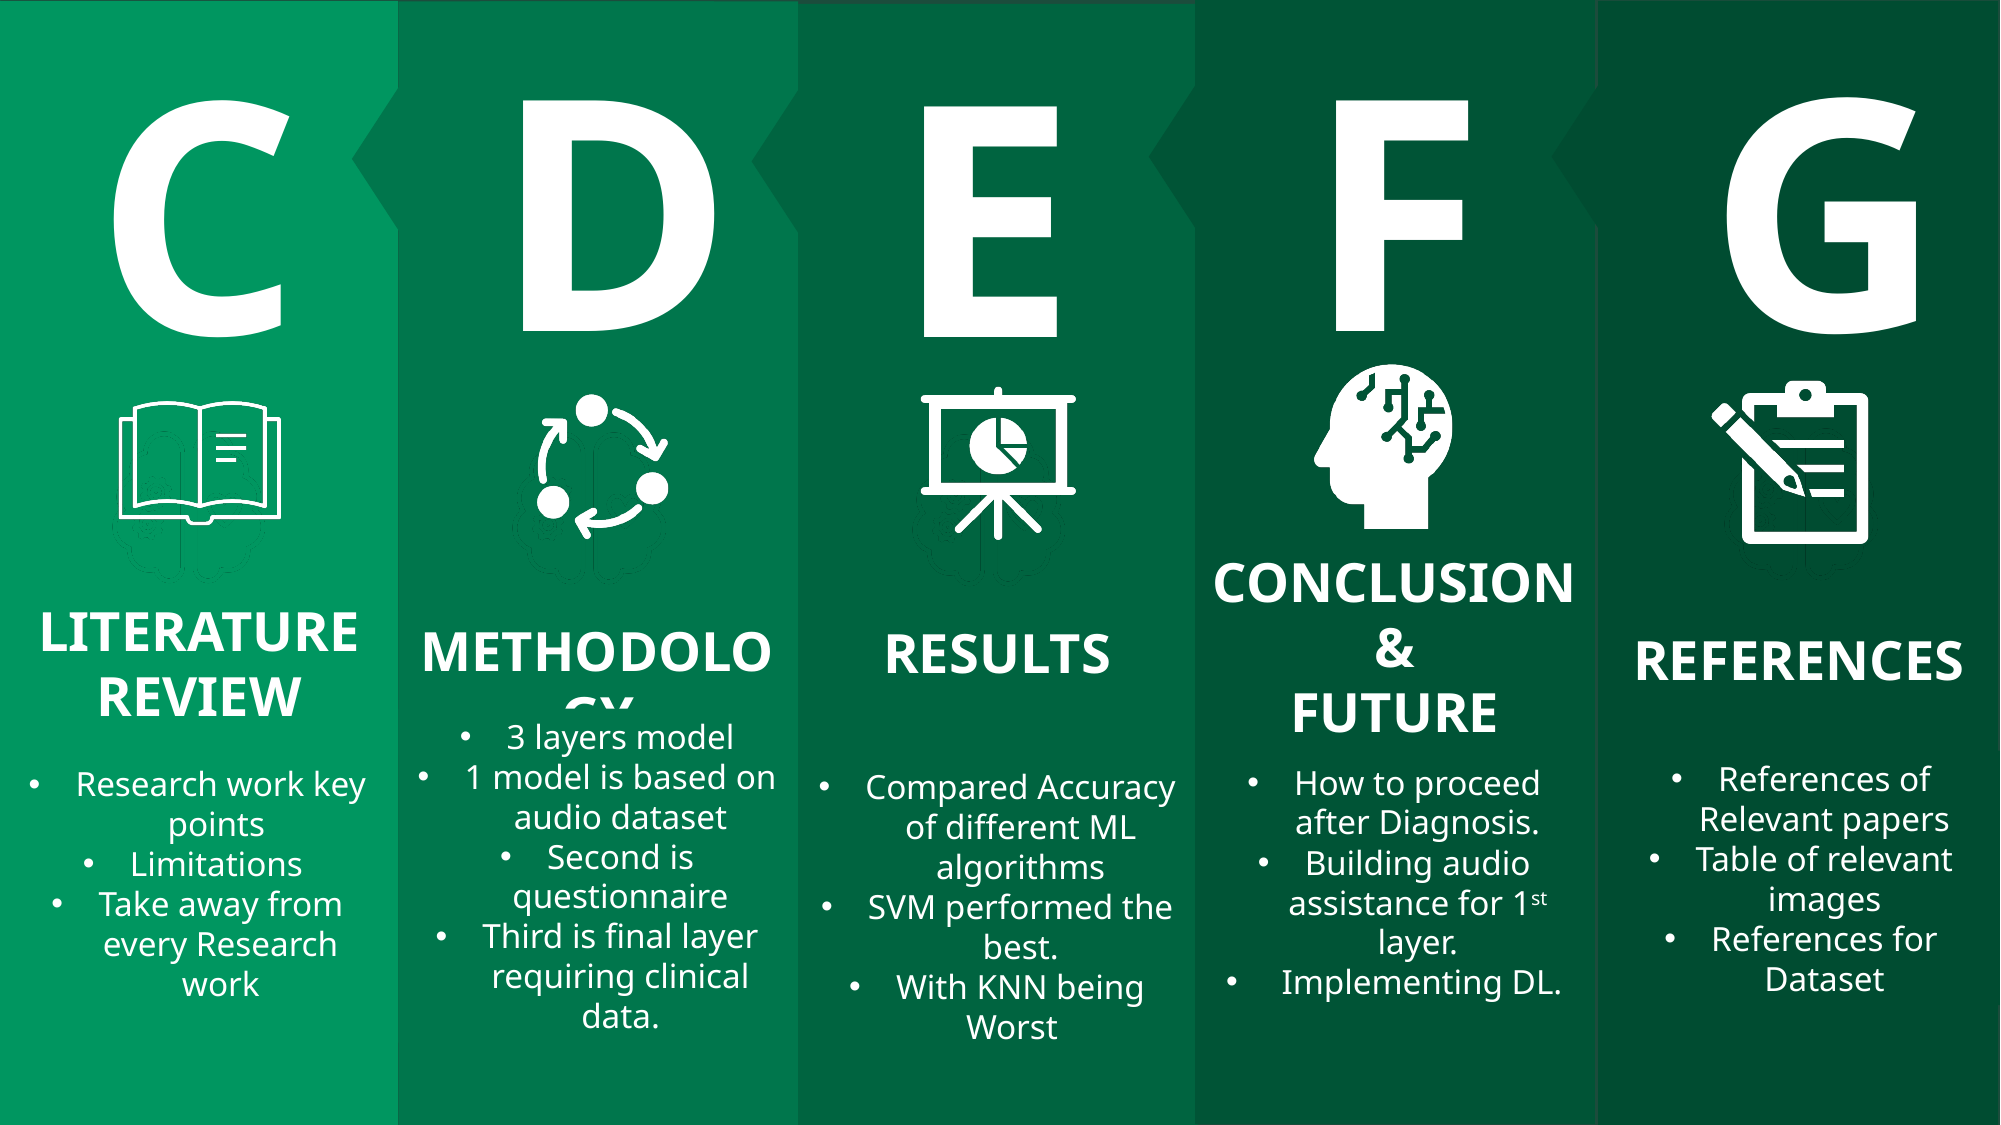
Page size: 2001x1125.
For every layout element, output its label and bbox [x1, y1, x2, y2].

text_box [751, 3, 1148, 1125]
text_box [1551, 0, 2000, 1125]
text_box [1148, 0, 1551, 1125]
text_box [0, 0, 398, 1125]
text_box [351, 1, 799, 1125]
